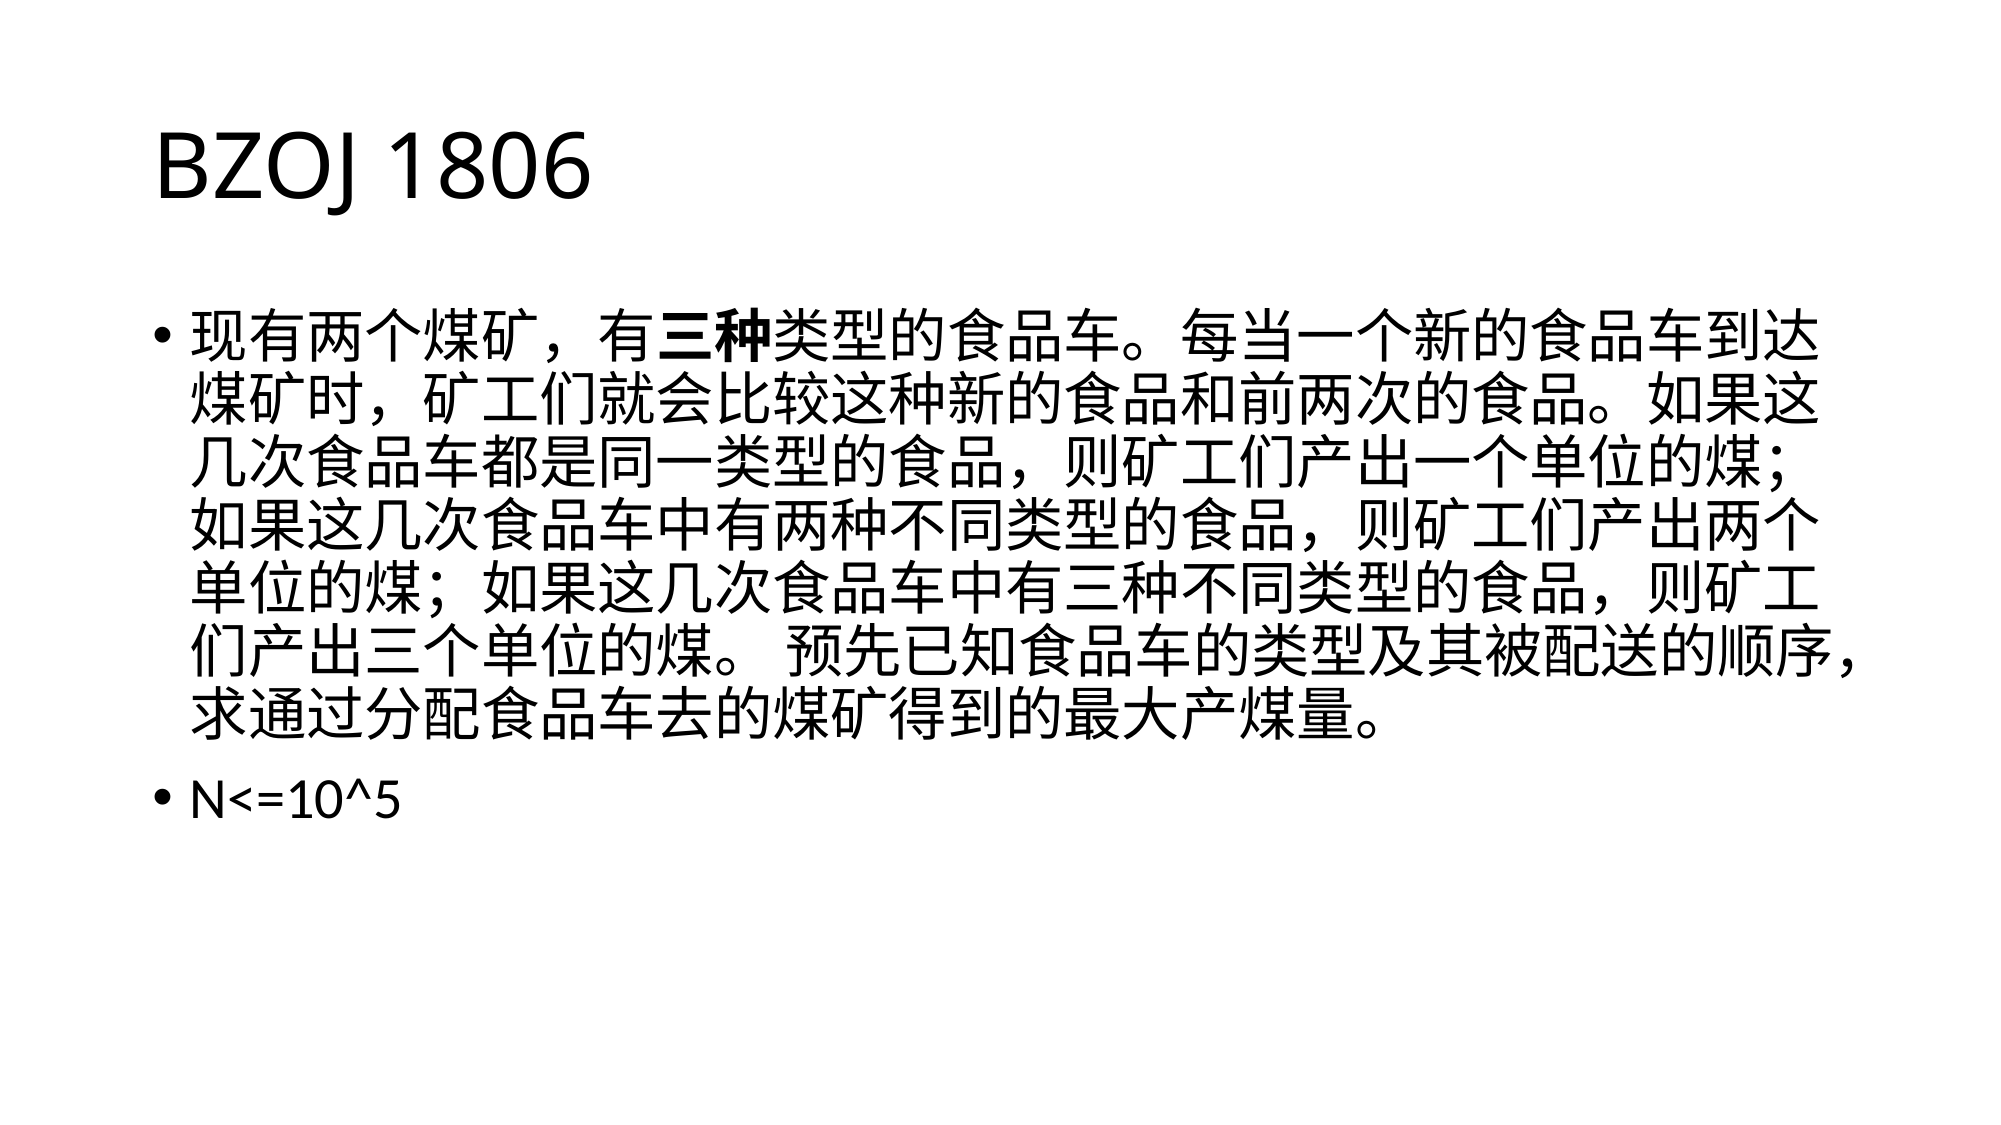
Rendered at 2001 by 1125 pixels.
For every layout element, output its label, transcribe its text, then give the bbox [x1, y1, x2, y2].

list 现有两个煤矿，有三种类型的食品车。每当一个新的食品车到达煤矿时，矿工们就会比较这种新的食品和前两次的食品。如果这几次食品车都是同一类型的食品，则矿工们产出一个单位的煤； 如果这几次食品车中有两种不同类型的食品，则矿工们产出两个单位的煤；如果这几次食品车中有三种不同类型的食品，则矿工们产出三个单位的煤。 预先已知食品车的类型及其被配送的顺序，求通过分配食品车去的煤矿得到的最大产煤量。 N<=10^5 [137, 299, 1863, 1014]
title BZOJ 1806 [137, 59, 1863, 278]
